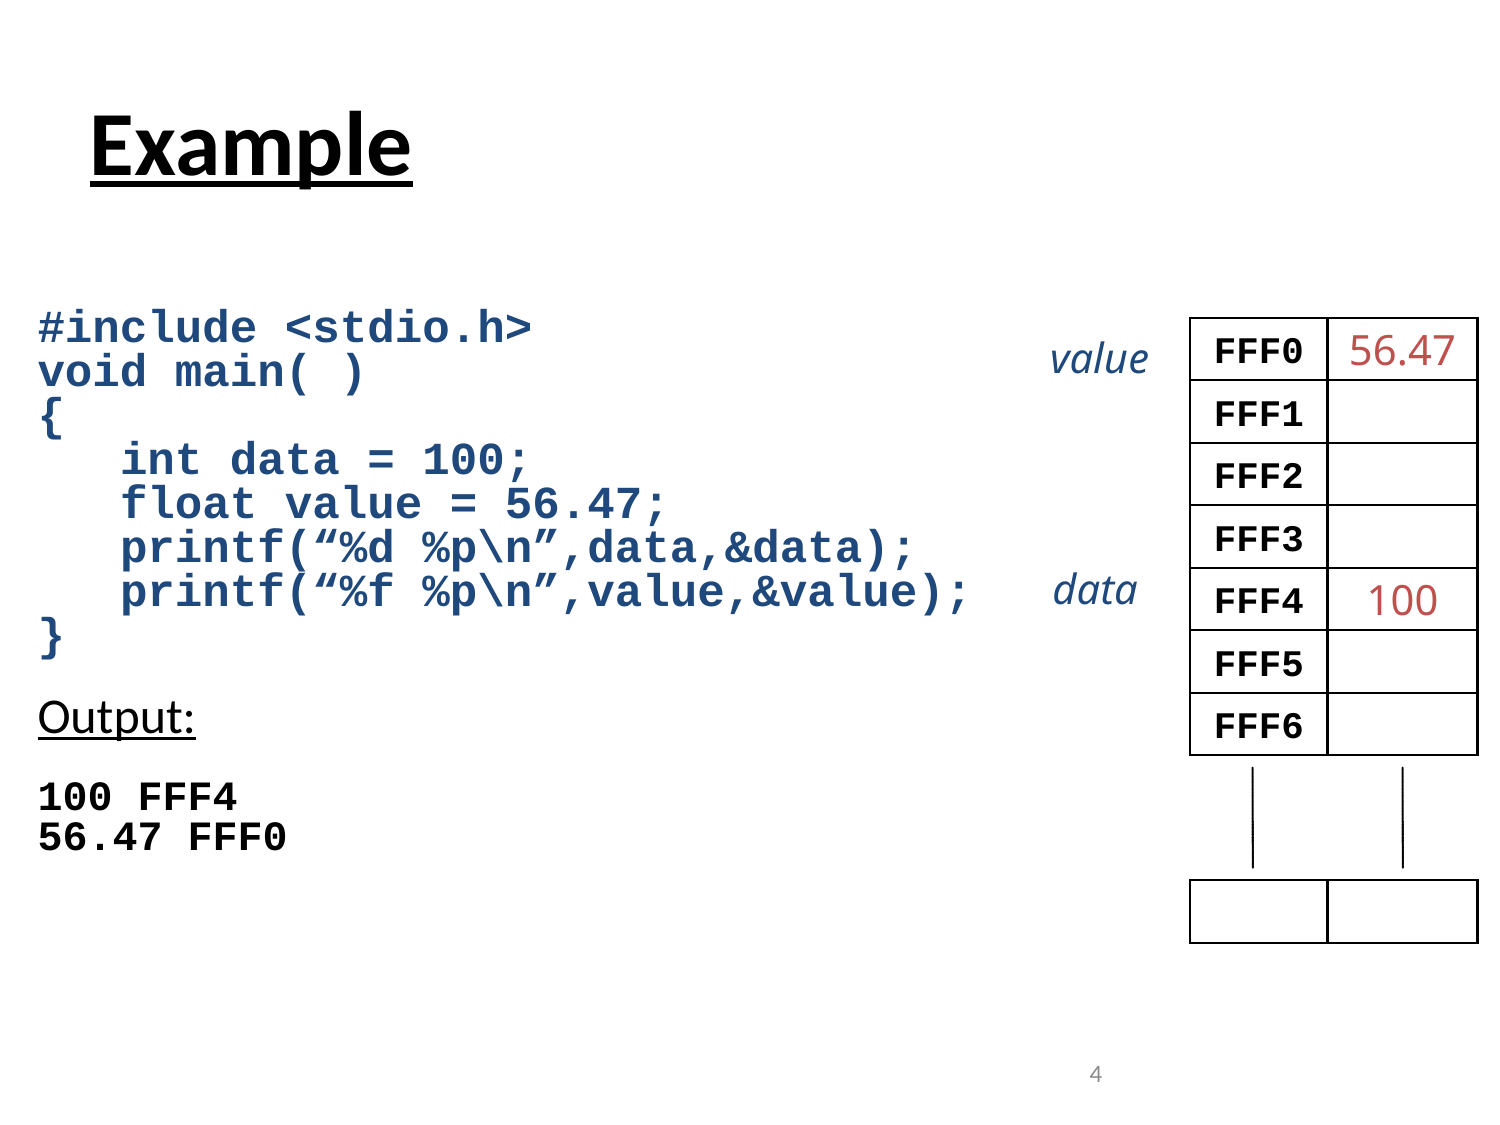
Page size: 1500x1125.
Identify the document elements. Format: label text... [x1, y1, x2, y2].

text_box FFF6 [1190, 692, 1328, 756]
text_box 100 [1328, 567, 1478, 630]
text_box [1328, 381, 1478, 442]
text_box value [1049, 324, 1163, 440]
text_box FFF1 [1190, 381, 1328, 442]
text_box FFF5 [1190, 630, 1328, 692]
text_box FFF0 [1190, 317, 1328, 381]
text_box [1328, 692, 1478, 756]
text_box Example [75, 45, 1425, 233]
text_box FFF3 [1190, 505, 1328, 567]
text_box [1328, 880, 1478, 943]
text_box [1190, 880, 1328, 943]
text_box FFF4 [1190, 567, 1328, 630]
text_box 4 [1074, 1042, 1425, 1103]
text_box #include <stdio.h> void main( ) { int data = 100; float value = 56.47; printf(“%d %p\n”,data,&data); printf(“%f %p\n”,value,&value); } Output: 100 FFF4 56.47 FFF0 [37, 299, 1050, 1013]
text_box 56.47 [1328, 317, 1478, 381]
text_box [1328, 442, 1478, 505]
text_box [1328, 630, 1478, 692]
text_box data [1052, 555, 1165, 620]
text_box FFF2 [1190, 442, 1328, 505]
text_box [1328, 505, 1478, 567]
